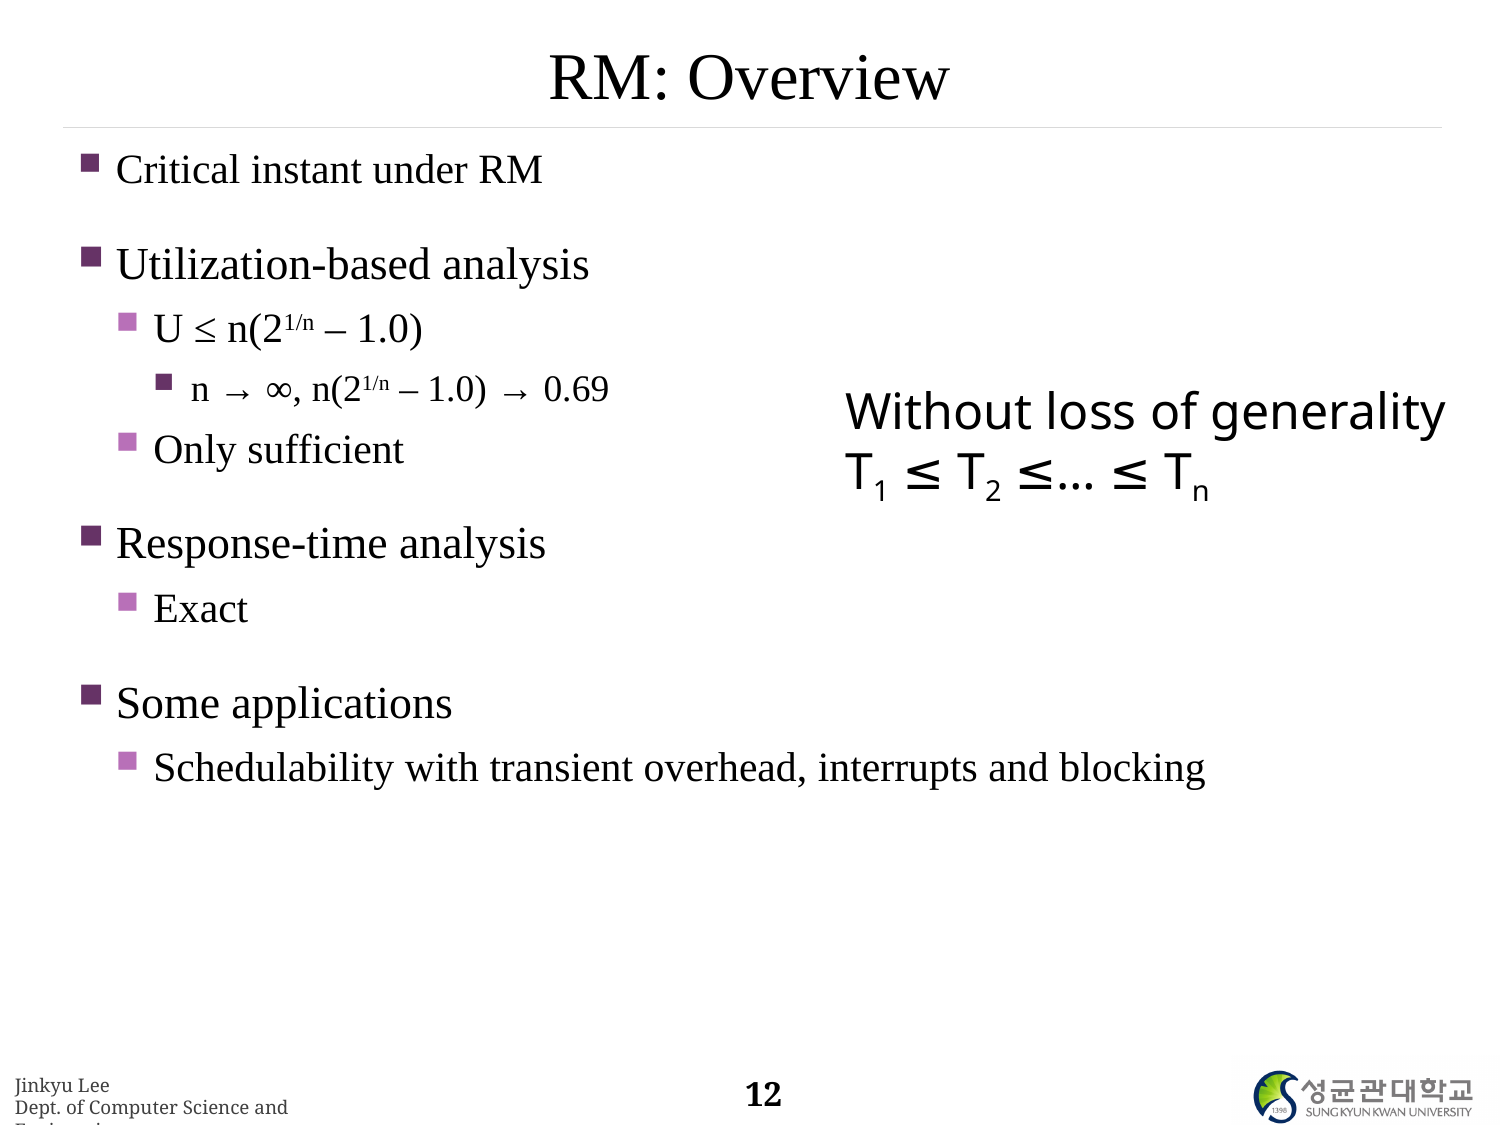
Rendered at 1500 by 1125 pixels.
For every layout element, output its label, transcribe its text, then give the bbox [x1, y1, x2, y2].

text_box Without loss of generality T1 ≤ T2 ≤… ≤ Tn [830, 371, 1477, 515]
picture [1231, 1055, 1500, 1125]
title RM: Overview [0, 25, 1500, 116]
list Critical instant under RM Utilization-based analysis U ≤ n(21/n – 1.0) n → ∞, n(21/n – 1.0) → 0.69 Only sufficient Response-time analysis Exact Some applications Schedulability with transient overhead, interrupts and blocking [63, 134, 1442, 1100]
